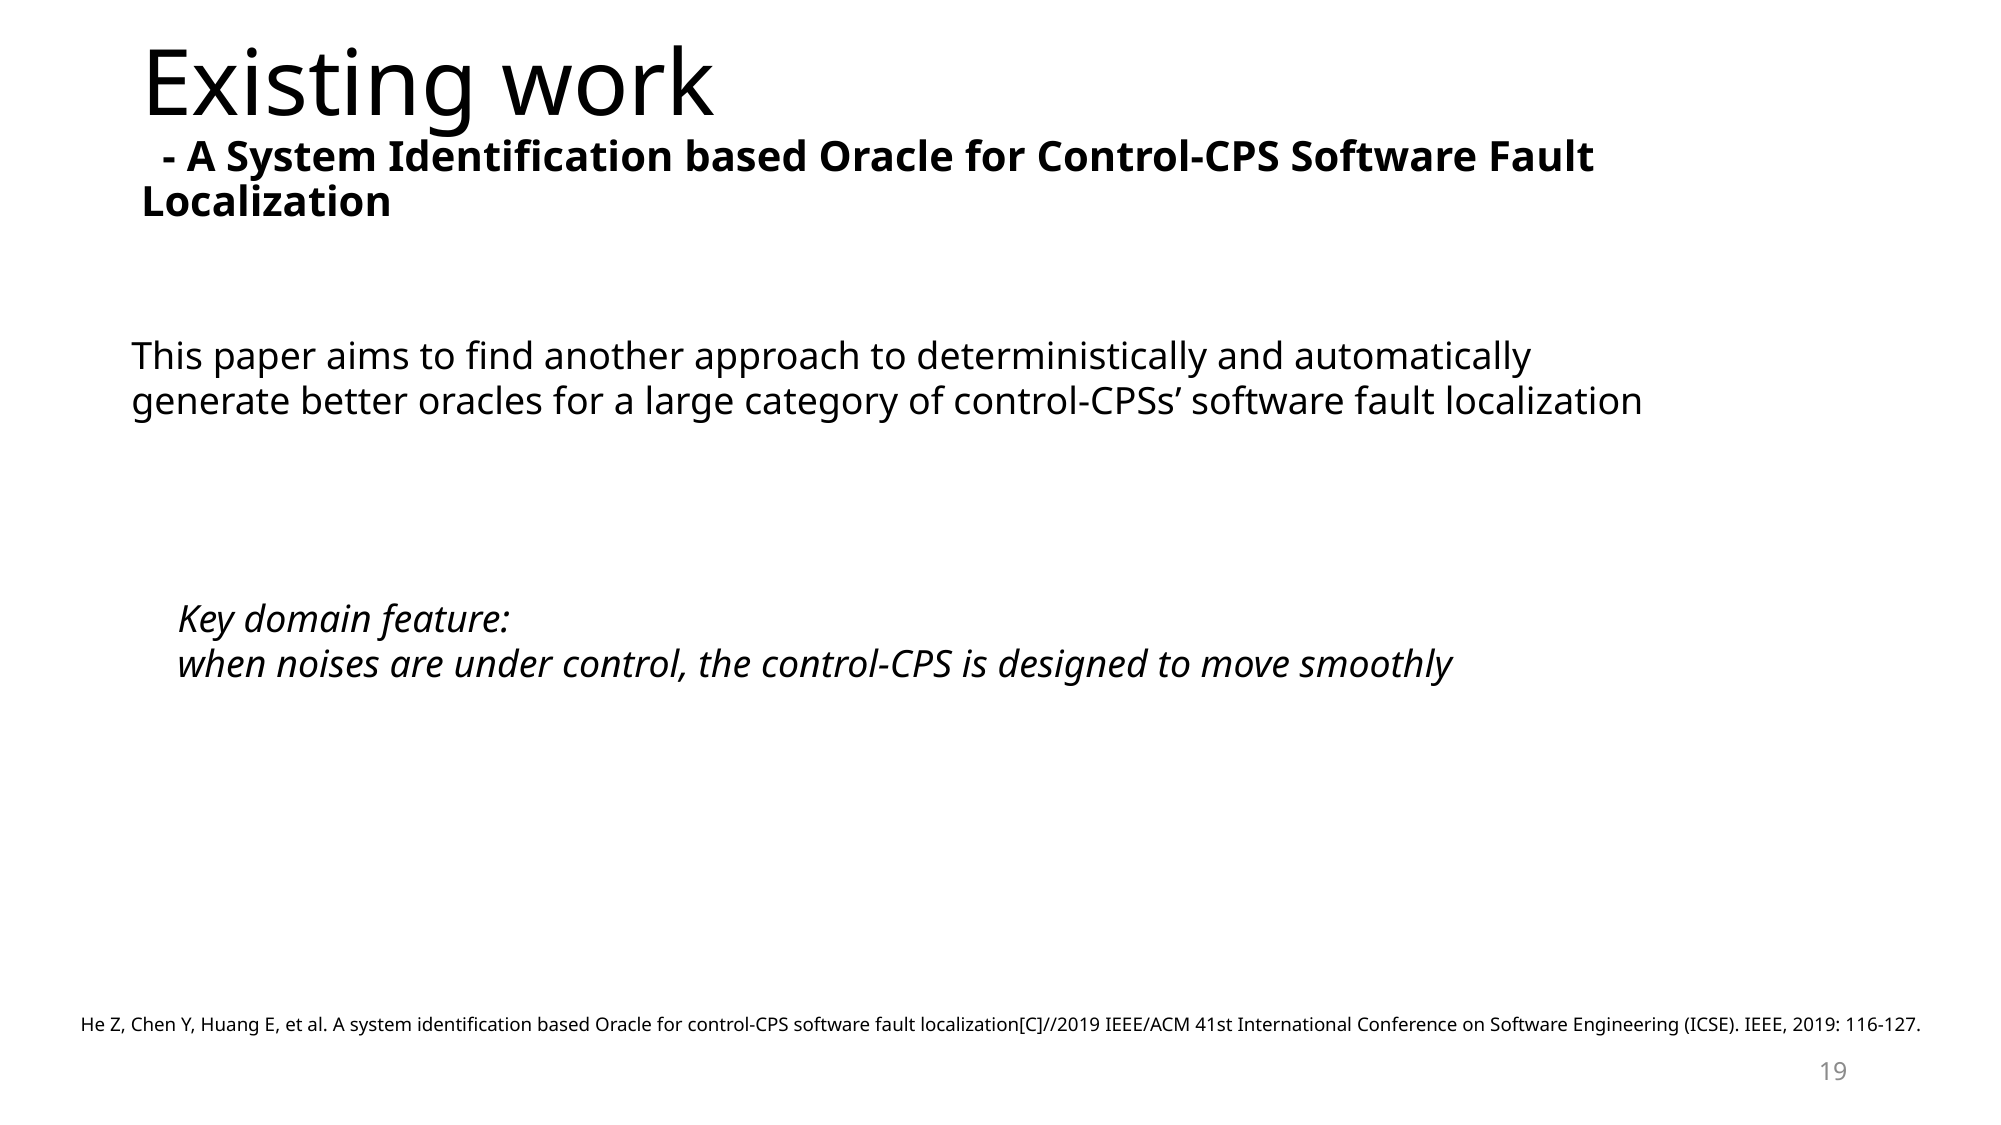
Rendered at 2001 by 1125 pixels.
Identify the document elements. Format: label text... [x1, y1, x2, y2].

text_box He Z, Chen Y, Huang E, et al. A system identification based Oracle for control-CPS software fault localization[C]//2019 IEEE/ACM 41st International Conference on Software Engineering (ICSE). IEEE, 2019: 116-127. [65, 1004, 1934, 1043]
text_box Key domain feature: when noises are under control, the control-CPS is designed to move smoothly [162, 587, 1479, 738]
text_box This paper aims to find another approach to deterministically and automatically generate better oracles for a large category of control-CPSs’ software fault localization [116, 324, 1670, 475]
text_box Existing work - A System Identification based Oracle for Control-CPS Software Fault Localization [126, 22, 1852, 240]
slide_number 19 [1412, 1043, 1863, 1103]
